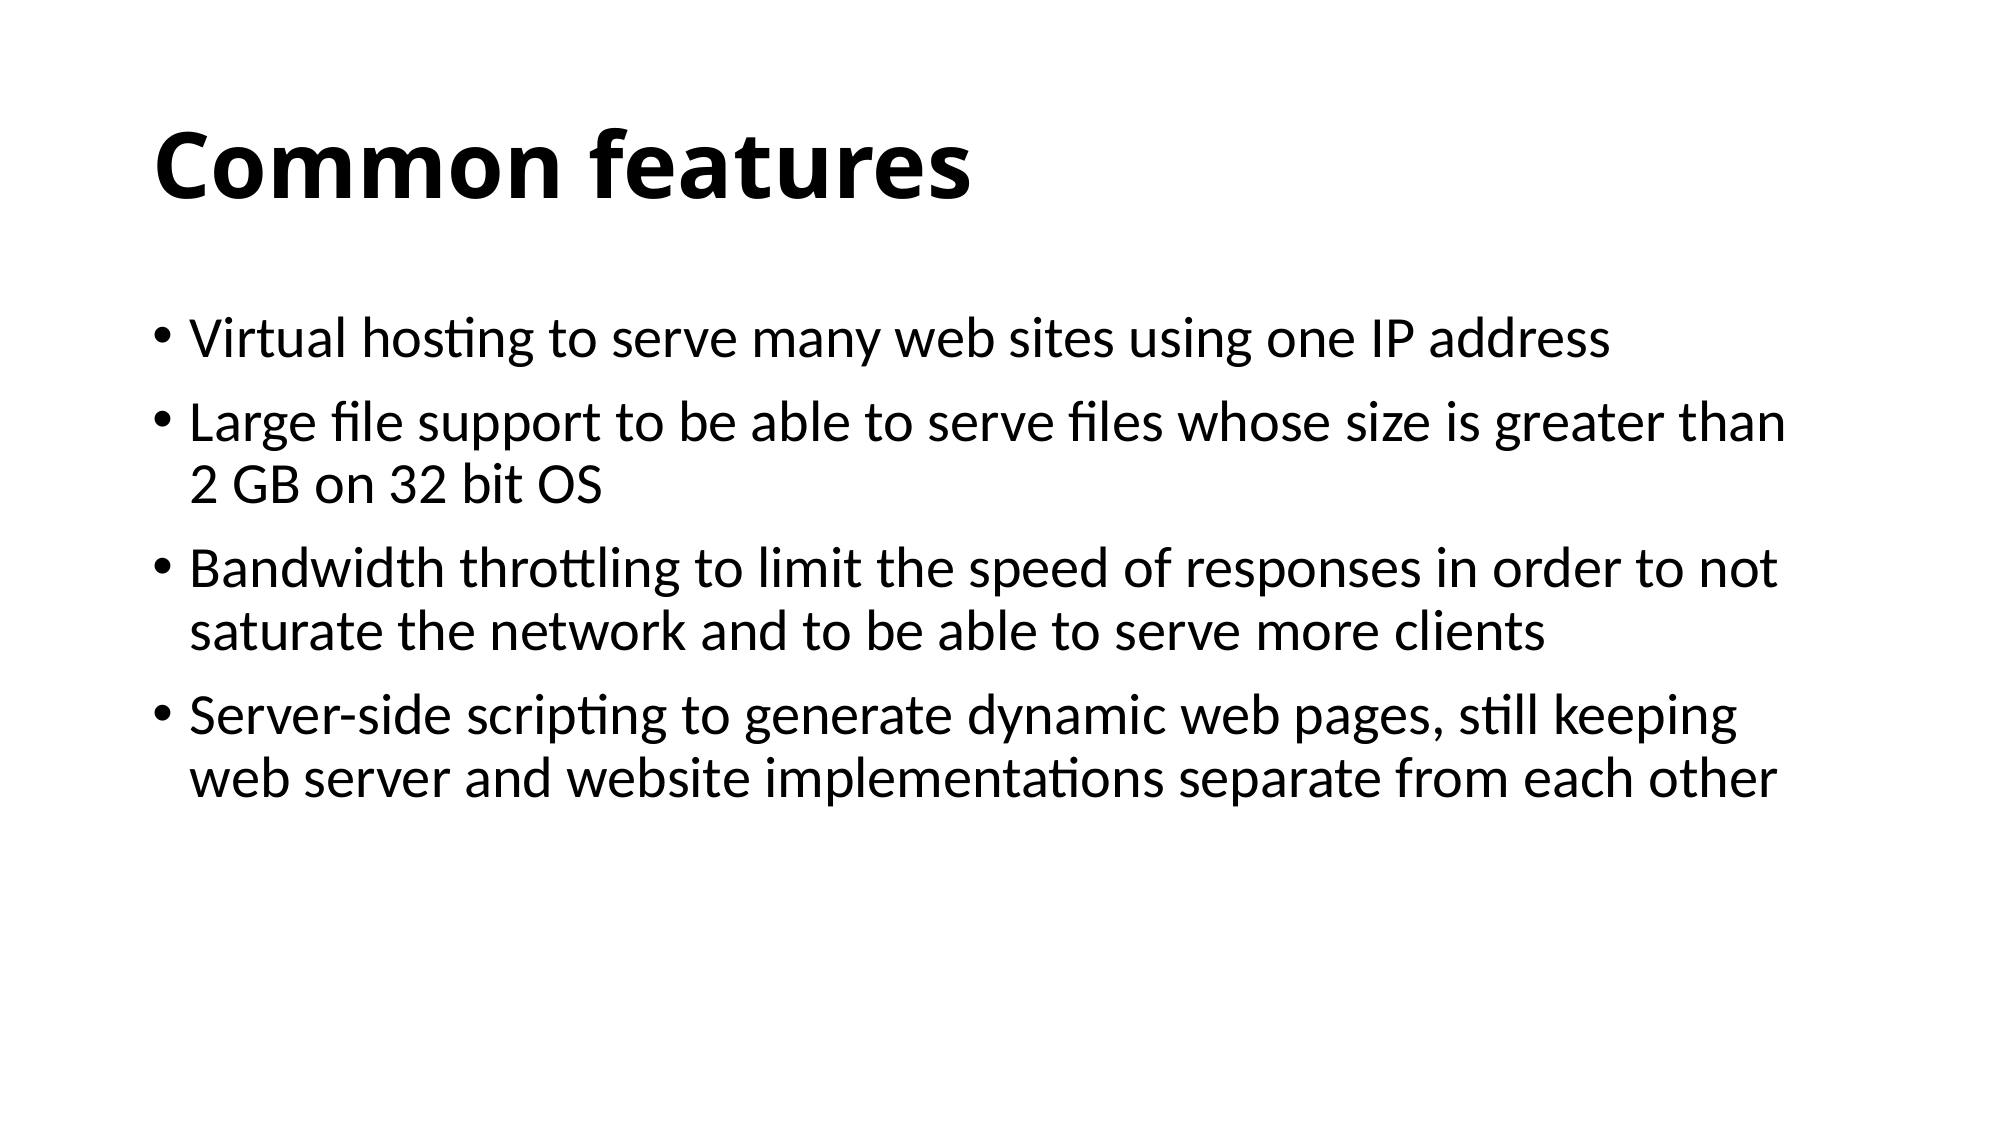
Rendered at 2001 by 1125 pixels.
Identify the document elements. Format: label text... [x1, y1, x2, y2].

title Common features [137, 59, 1863, 278]
list Virtual hosting to serve many web sites using one IP address Large file support to be able to serve files whose size is greater than 2 GB on 32 bit OS Bandwidth throttling to limit the speed of responses in order to not saturate the network and to be able to serve more clients Server-side scripting to generate dynamic web pages, still keeping web server and website implementations separate from each other [137, 299, 1863, 1014]
